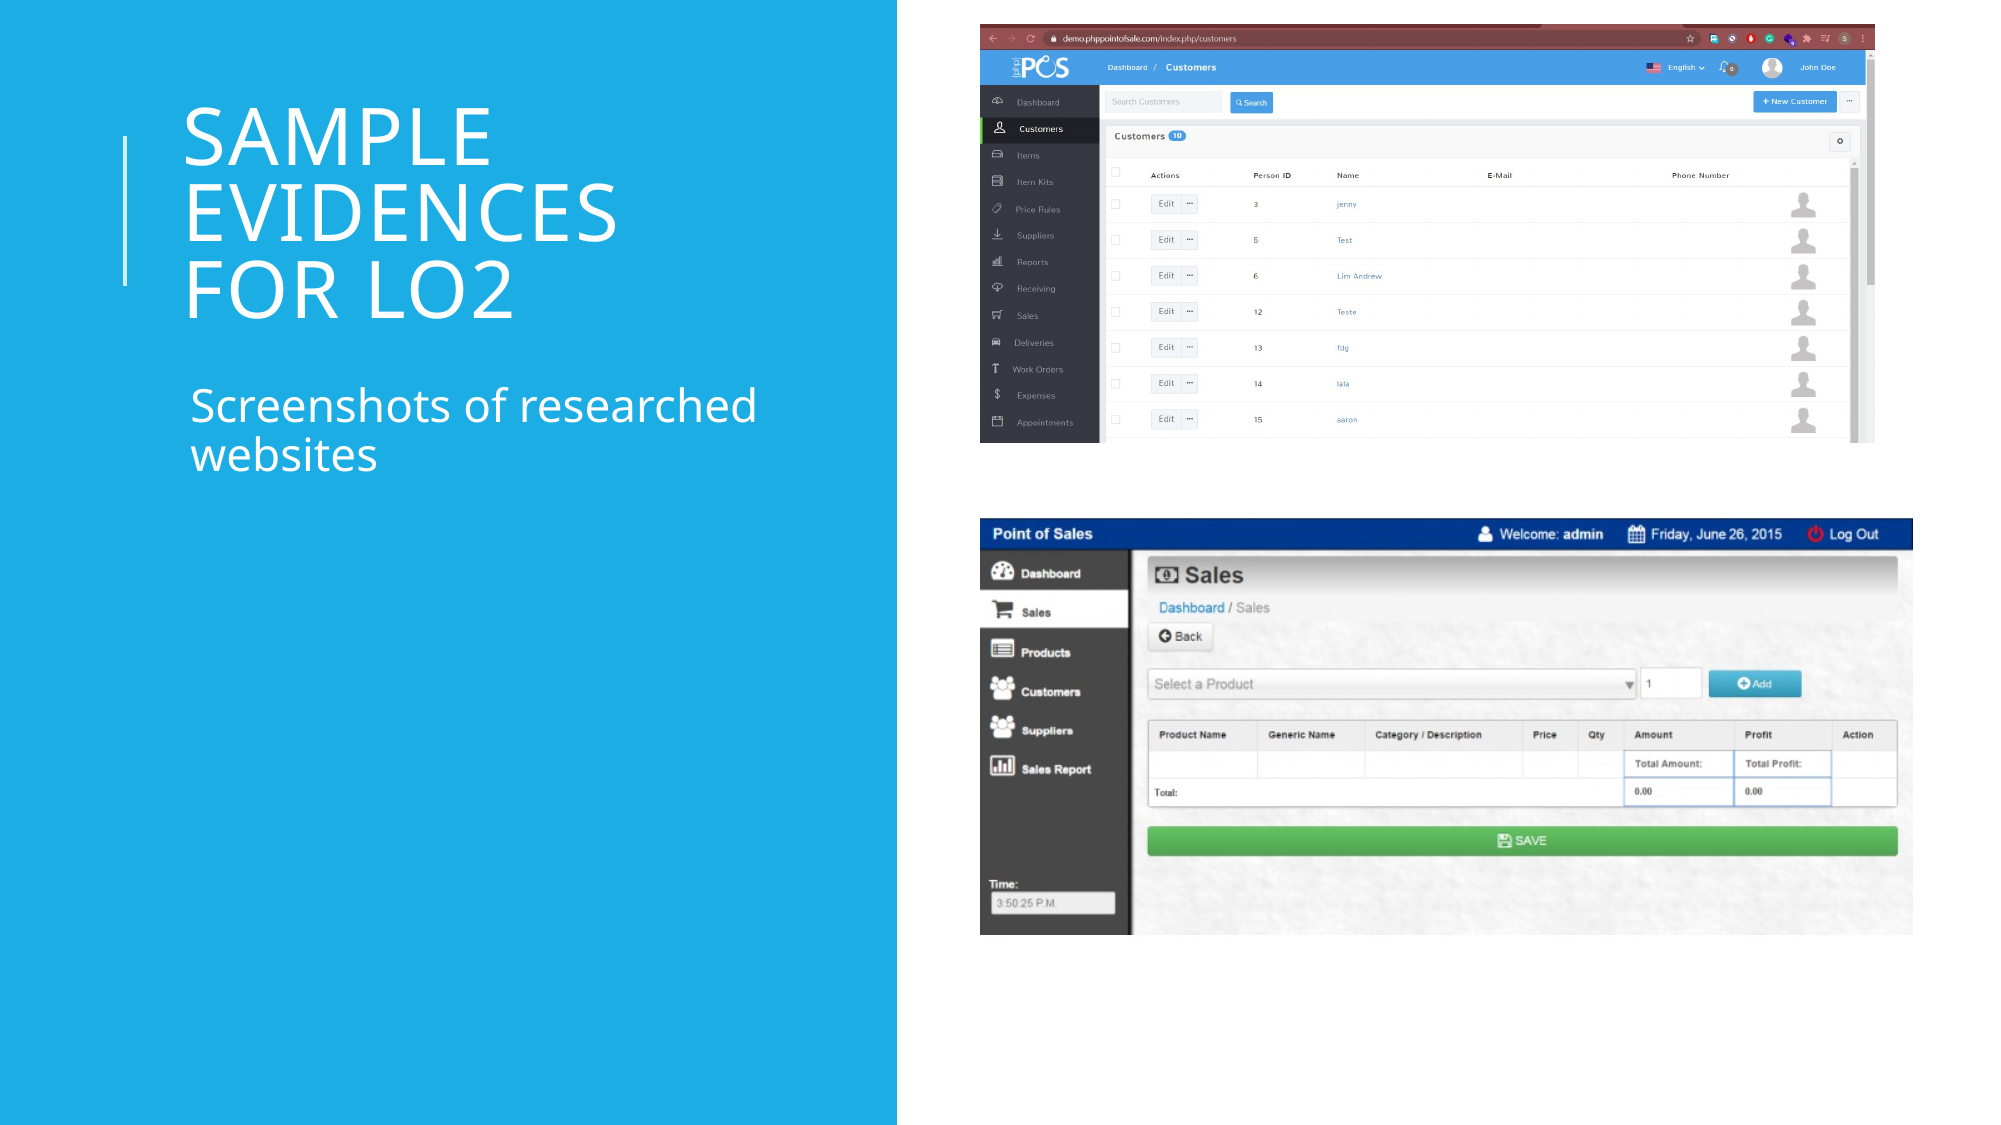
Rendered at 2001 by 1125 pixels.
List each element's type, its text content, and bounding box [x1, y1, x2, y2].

title Sample Evidences for LO2 [168, 96, 788, 342]
picture [979, 518, 1915, 943]
picture [979, 23, 1876, 443]
list Screenshots of researched websites [168, 375, 790, 1020]
text_box [0, 0, 898, 1125]
